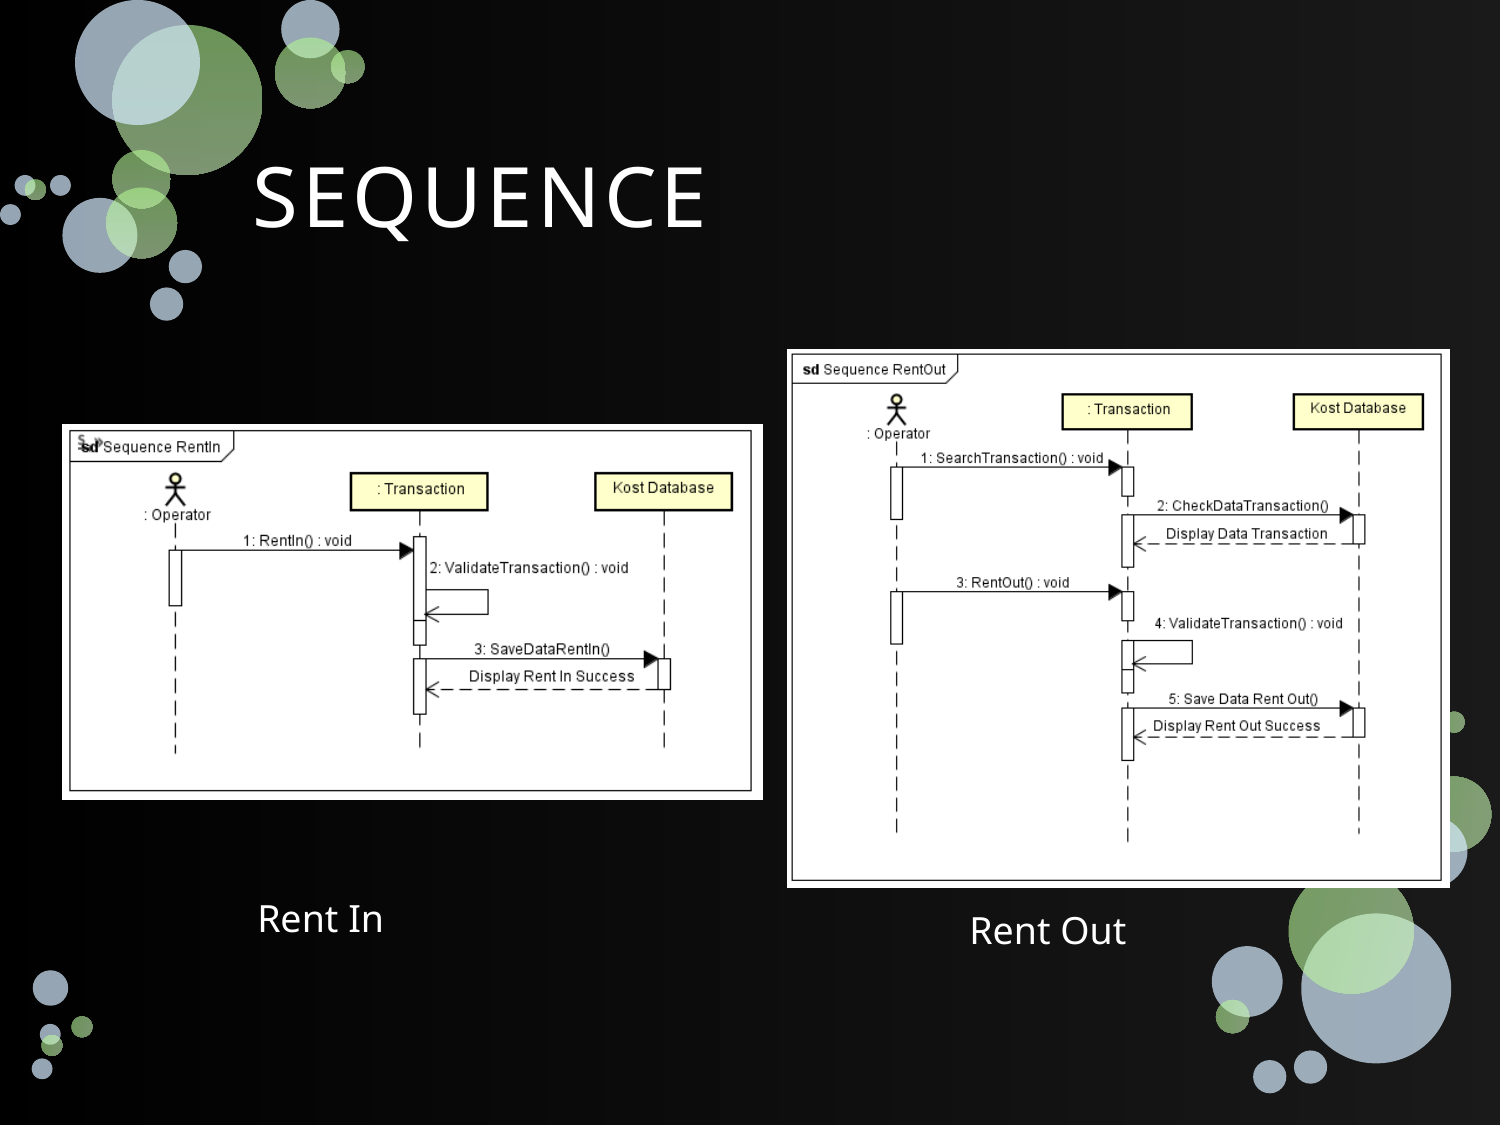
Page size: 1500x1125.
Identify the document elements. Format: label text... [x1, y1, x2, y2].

title SEQUENCE [237, 99, 1325, 288]
picture [785, 348, 1452, 890]
text_box Rent Out [954, 899, 1142, 960]
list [60, 423, 764, 802]
text_box Rent In [242, 887, 400, 948]
